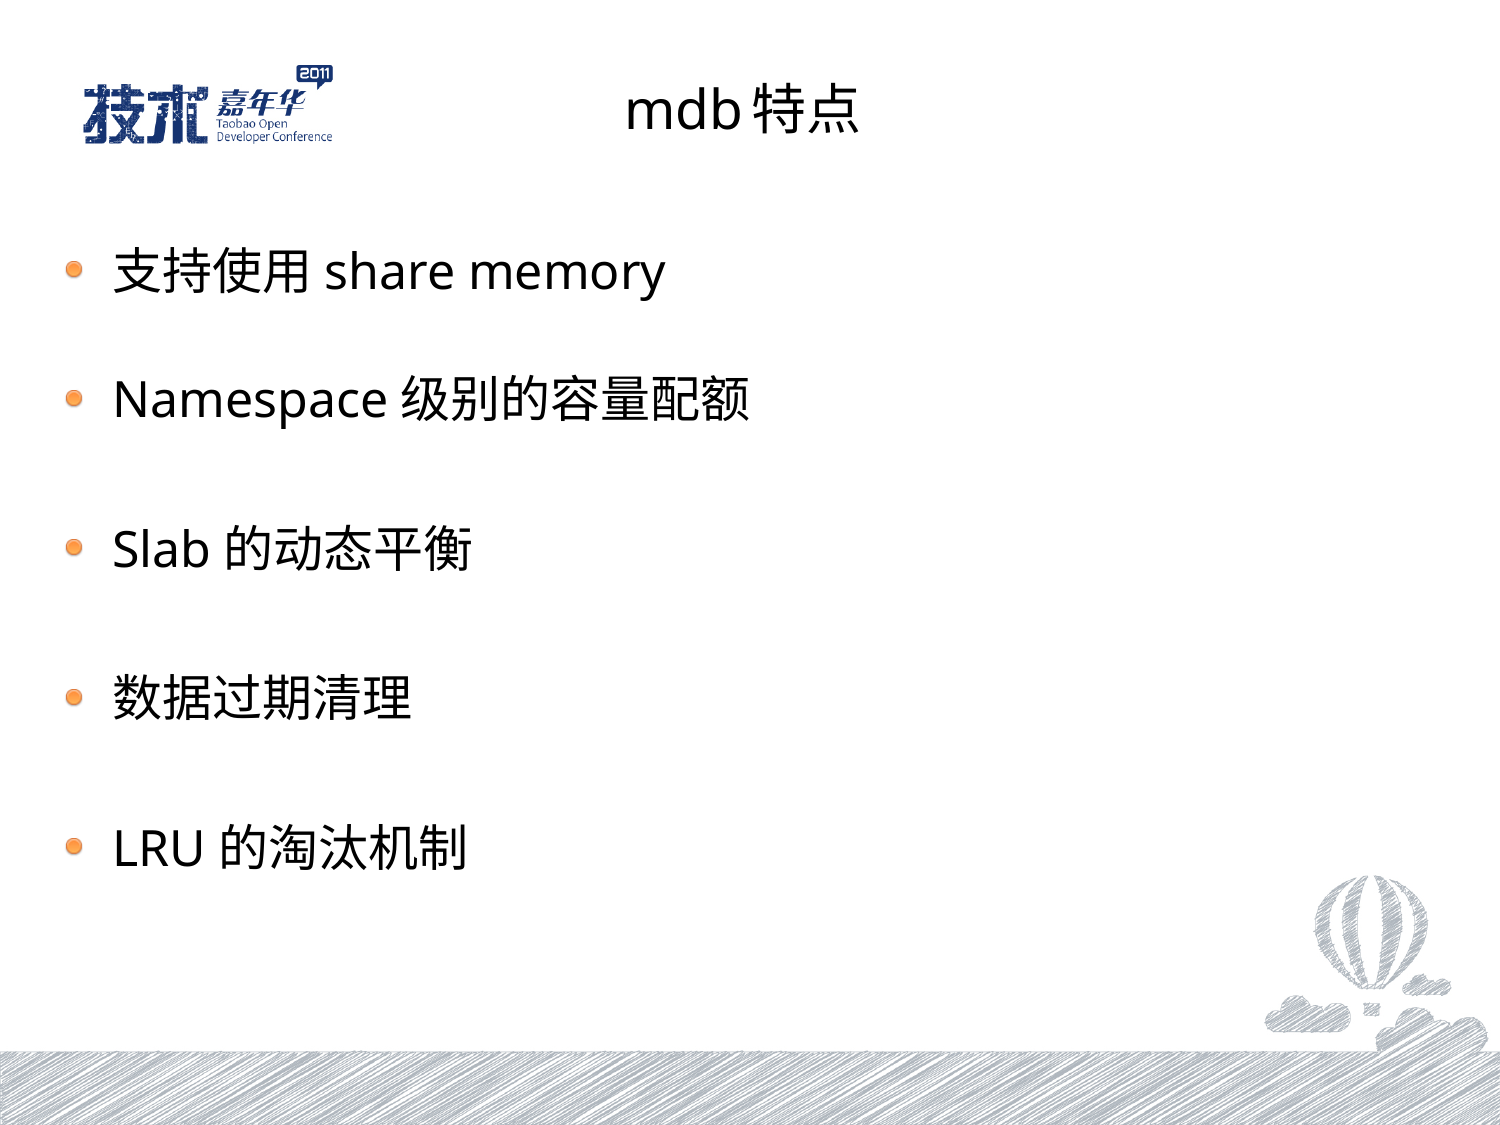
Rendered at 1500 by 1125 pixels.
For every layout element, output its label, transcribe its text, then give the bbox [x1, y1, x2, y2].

list 支持使用share memory Namespace级别的容量配额 Slab的动态平衡 数据过期清理 LRU的淘汰机制 [41, 231, 1459, 1094]
title mdb特点 [123, 66, 1362, 149]
picture [0, 0, 1500, 1125]
